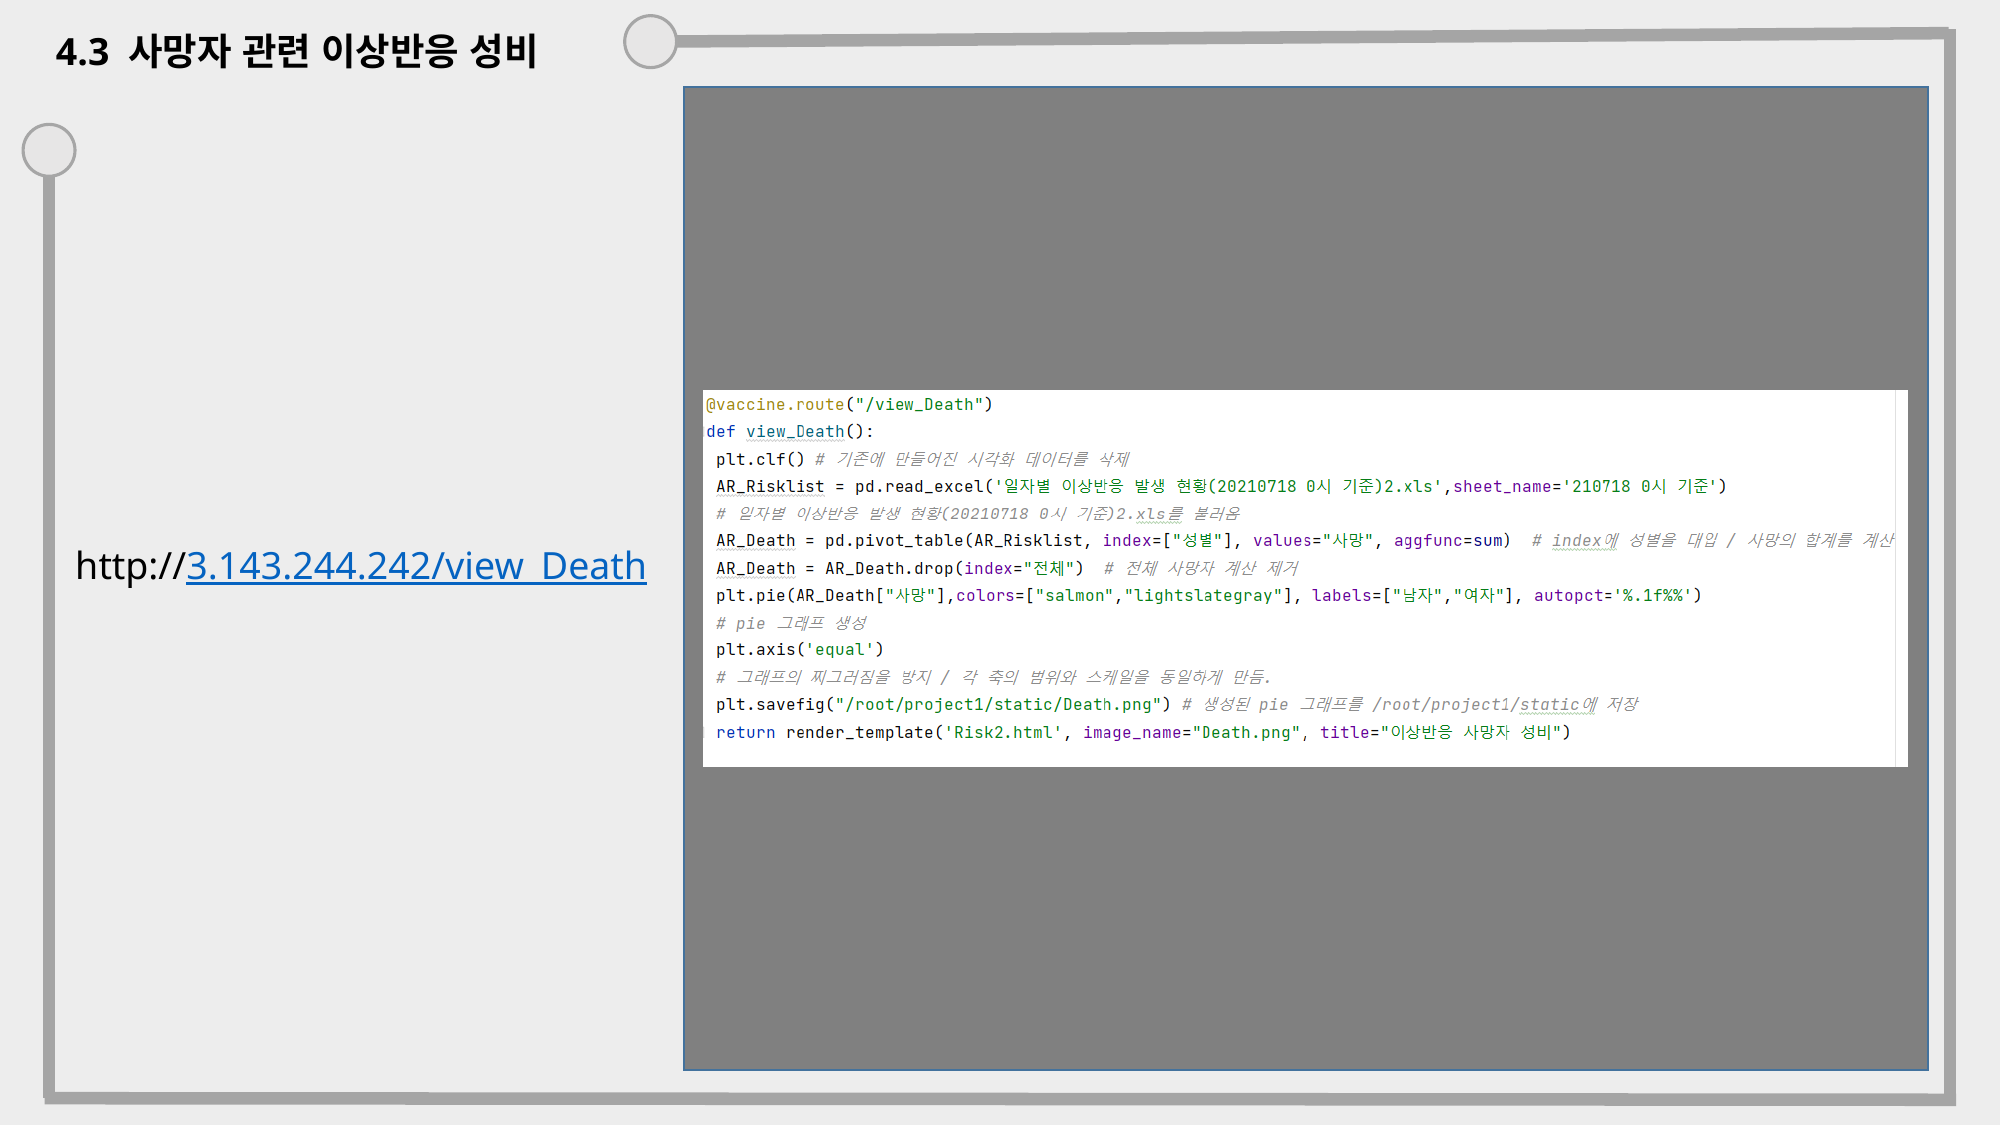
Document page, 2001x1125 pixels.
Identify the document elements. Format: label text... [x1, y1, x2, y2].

picture [703, 390, 1908, 767]
text_box http://3.143.244.242/view_Death [60, 534, 663, 601]
text_box [683, 86, 1929, 1071]
text_box 4.3 사망자 관련 이상반응 성비 [40, 20, 555, 81]
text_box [650, 33, 1949, 42]
text_box [22, 123, 77, 178]
text_box [623, 14, 678, 69]
text_box [0, 0, 2000, 1125]
